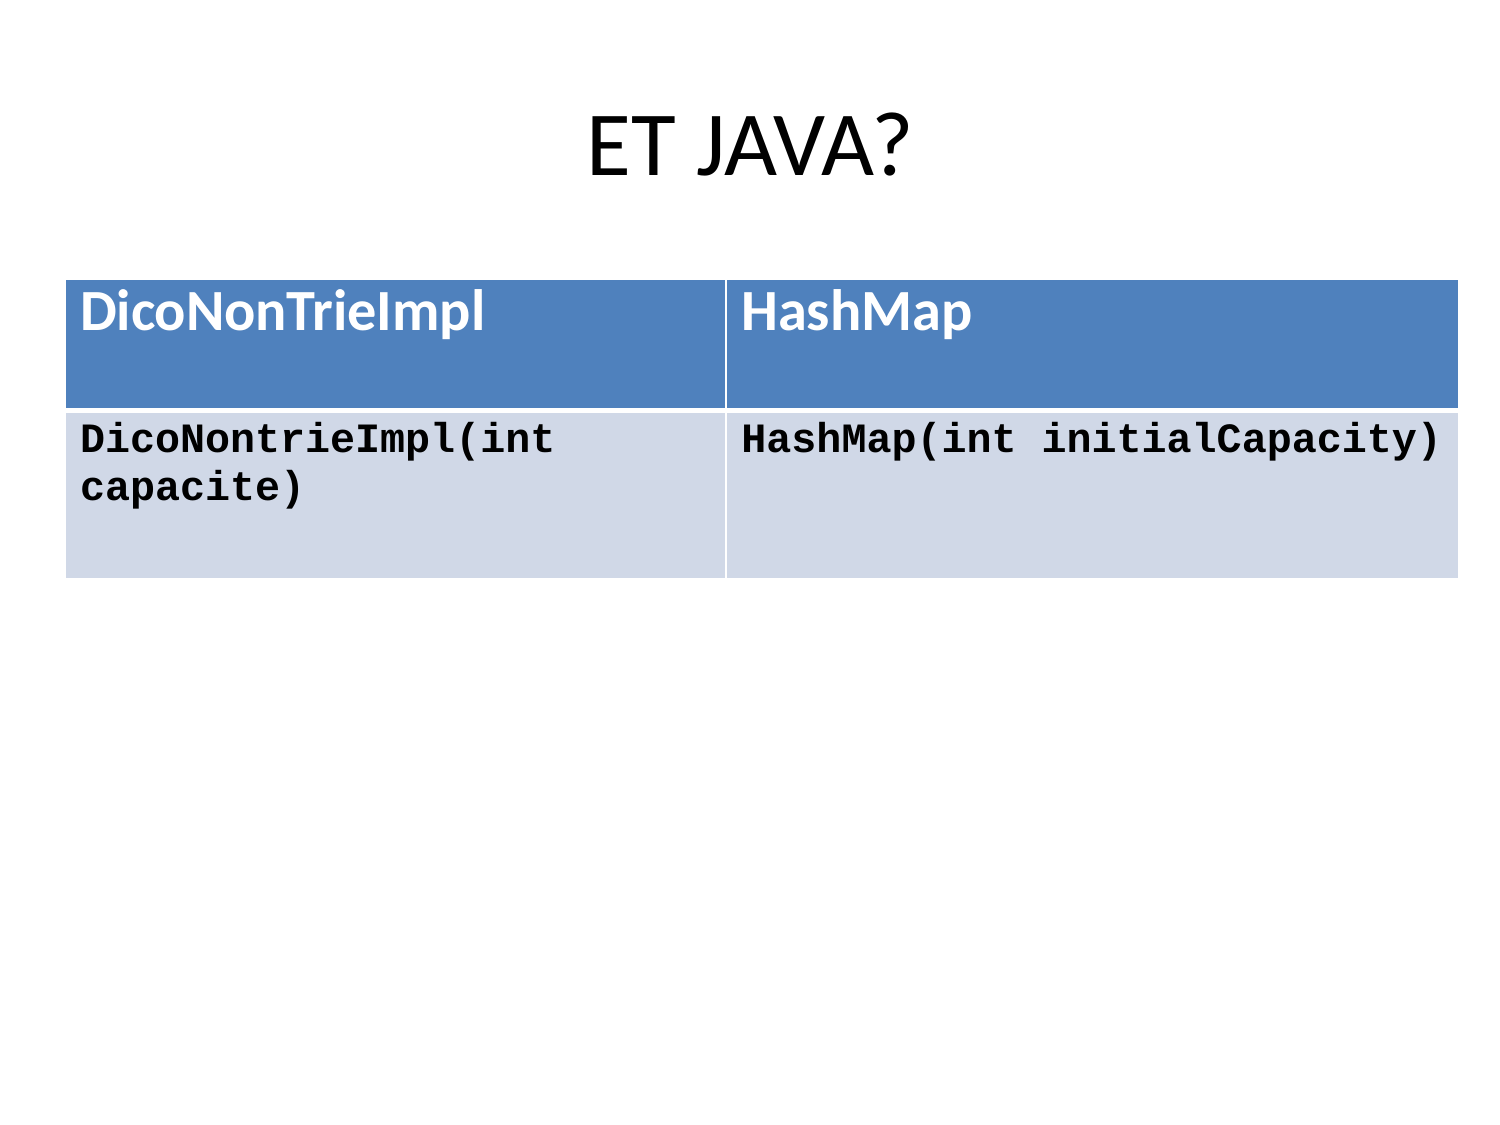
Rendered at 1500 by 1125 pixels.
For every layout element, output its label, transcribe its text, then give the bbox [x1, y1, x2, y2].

title ET JAVA? [75, 45, 1425, 233]
table_header DicoNonTrieImpl [66, 280, 725, 408]
table_header HashMap [727, 280, 1458, 408]
table_cell HashMap(int initialCapacity) [727, 413, 1458, 578]
table_cell DicoNontrieImpl(int capacite) [66, 413, 725, 578]
